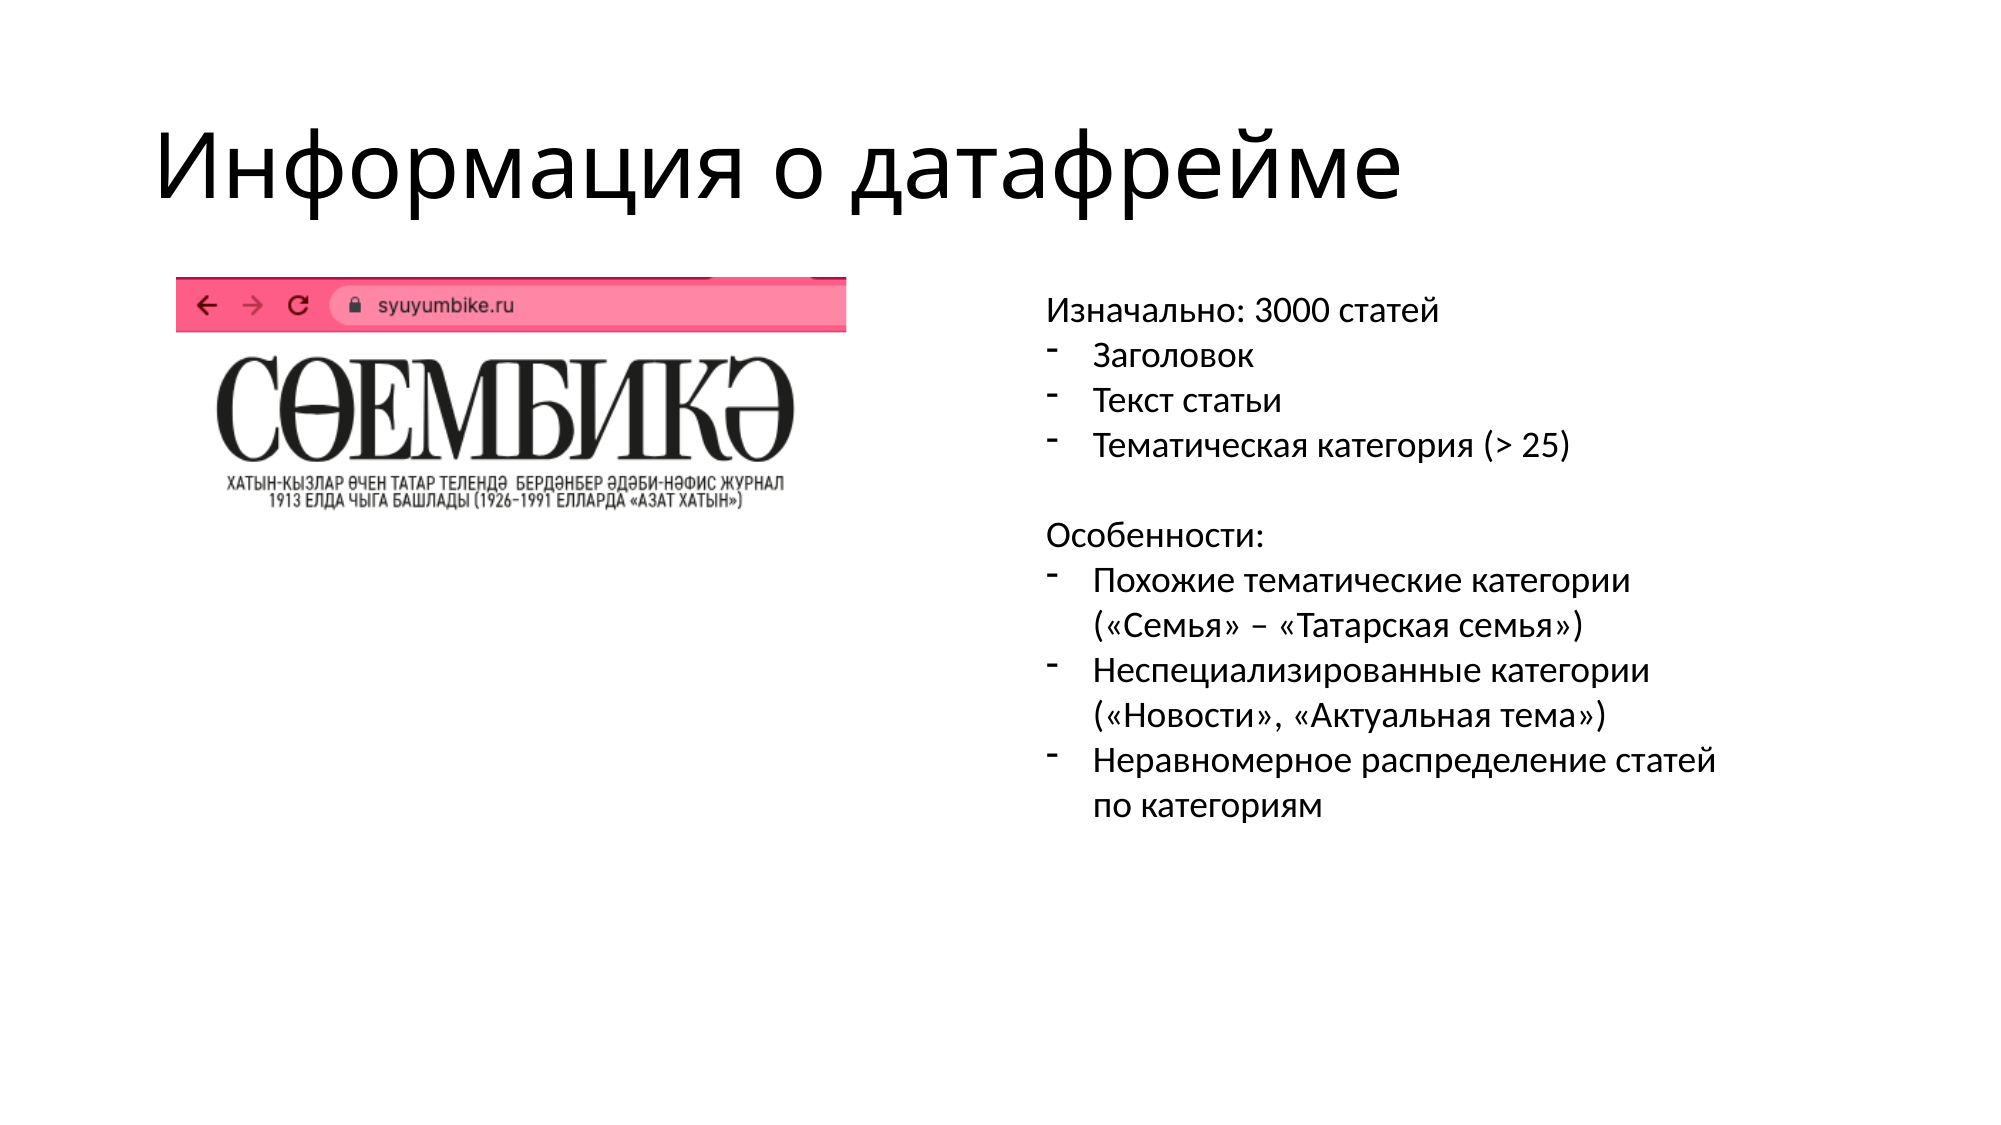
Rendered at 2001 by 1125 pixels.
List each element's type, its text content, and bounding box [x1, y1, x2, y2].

text_box Изначально: 3000 статей Заголовок Текст статьи Тематическая категория (> 25) Особенности: Похожие тематические категории («Семья» – «Татарская семья») Неспециализированные категории («Новости», «Актуальная тема») Неравномерное распределение статей по категориям [1031, 277, 1761, 832]
title Информация о датафрейме [137, 59, 1863, 278]
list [175, 277, 847, 528]
